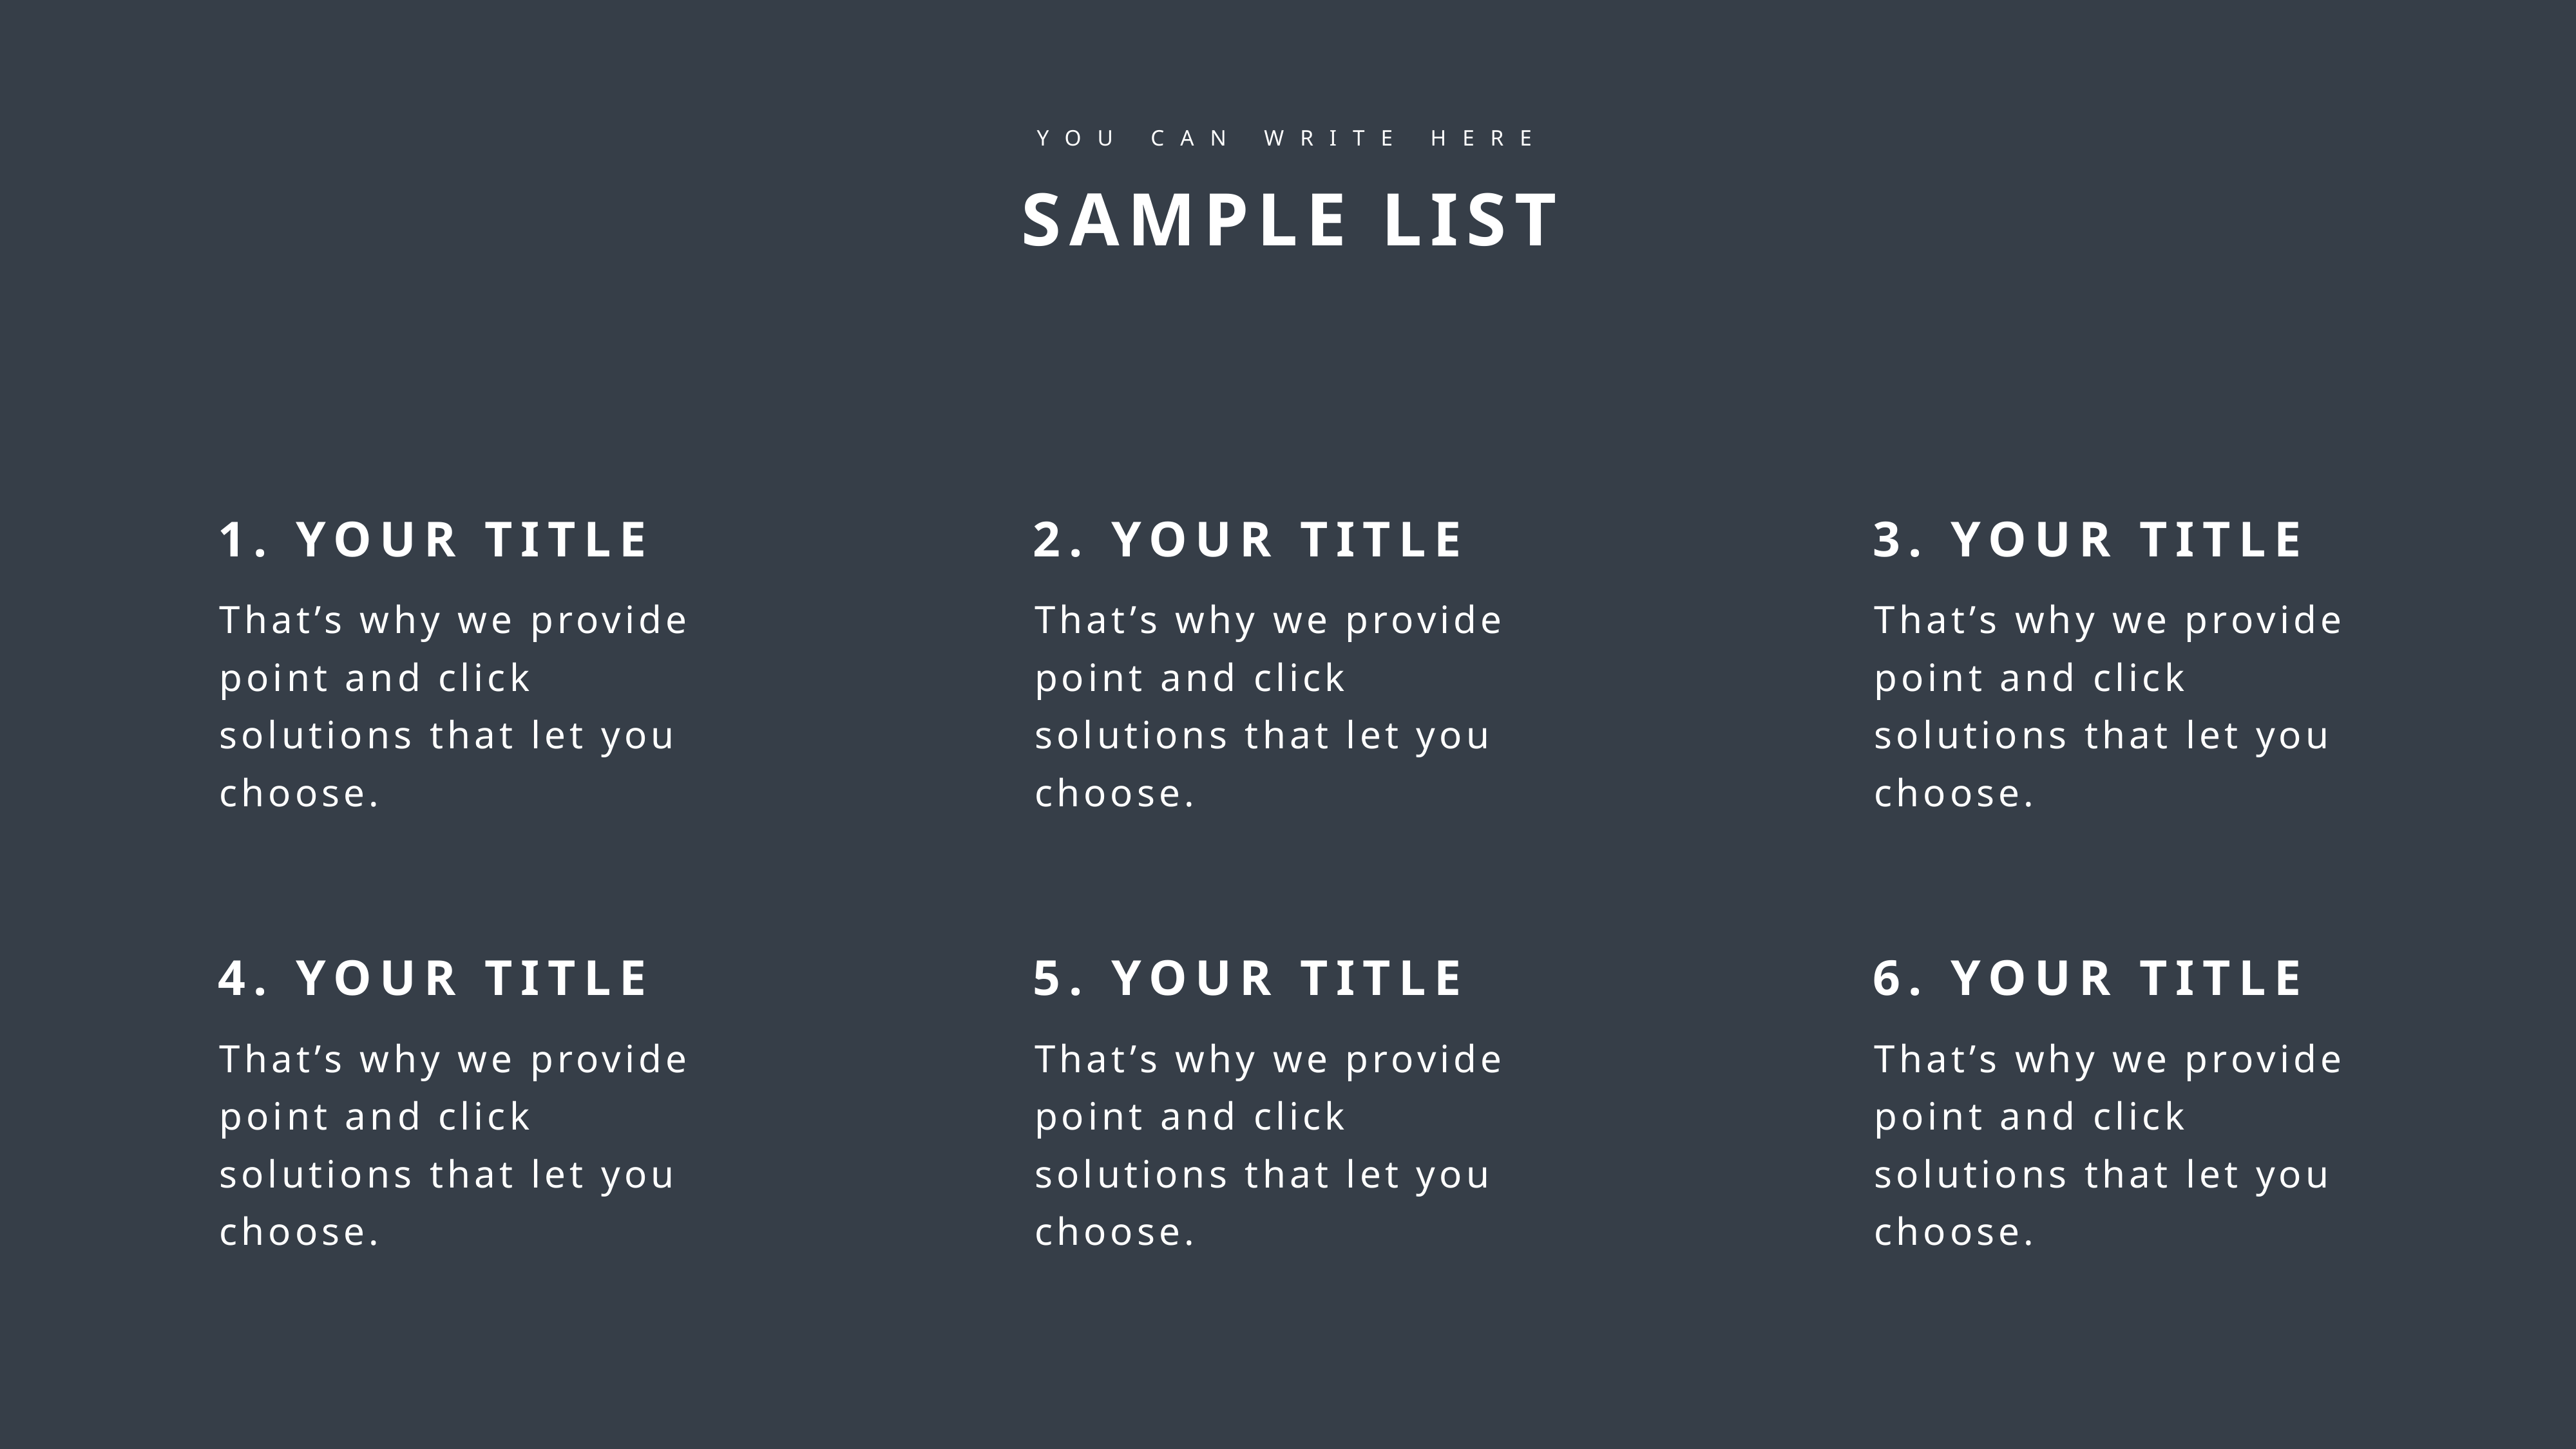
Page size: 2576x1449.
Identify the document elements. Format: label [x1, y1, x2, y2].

text_box [984, 119, 1594, 266]
text_box [196, 942, 762, 1204]
text_box [1011, 503, 1577, 764]
text_box [1851, 503, 2416, 764]
text_box [1851, 942, 2416, 1204]
text_box [196, 503, 762, 764]
text_box [1011, 942, 1577, 1204]
